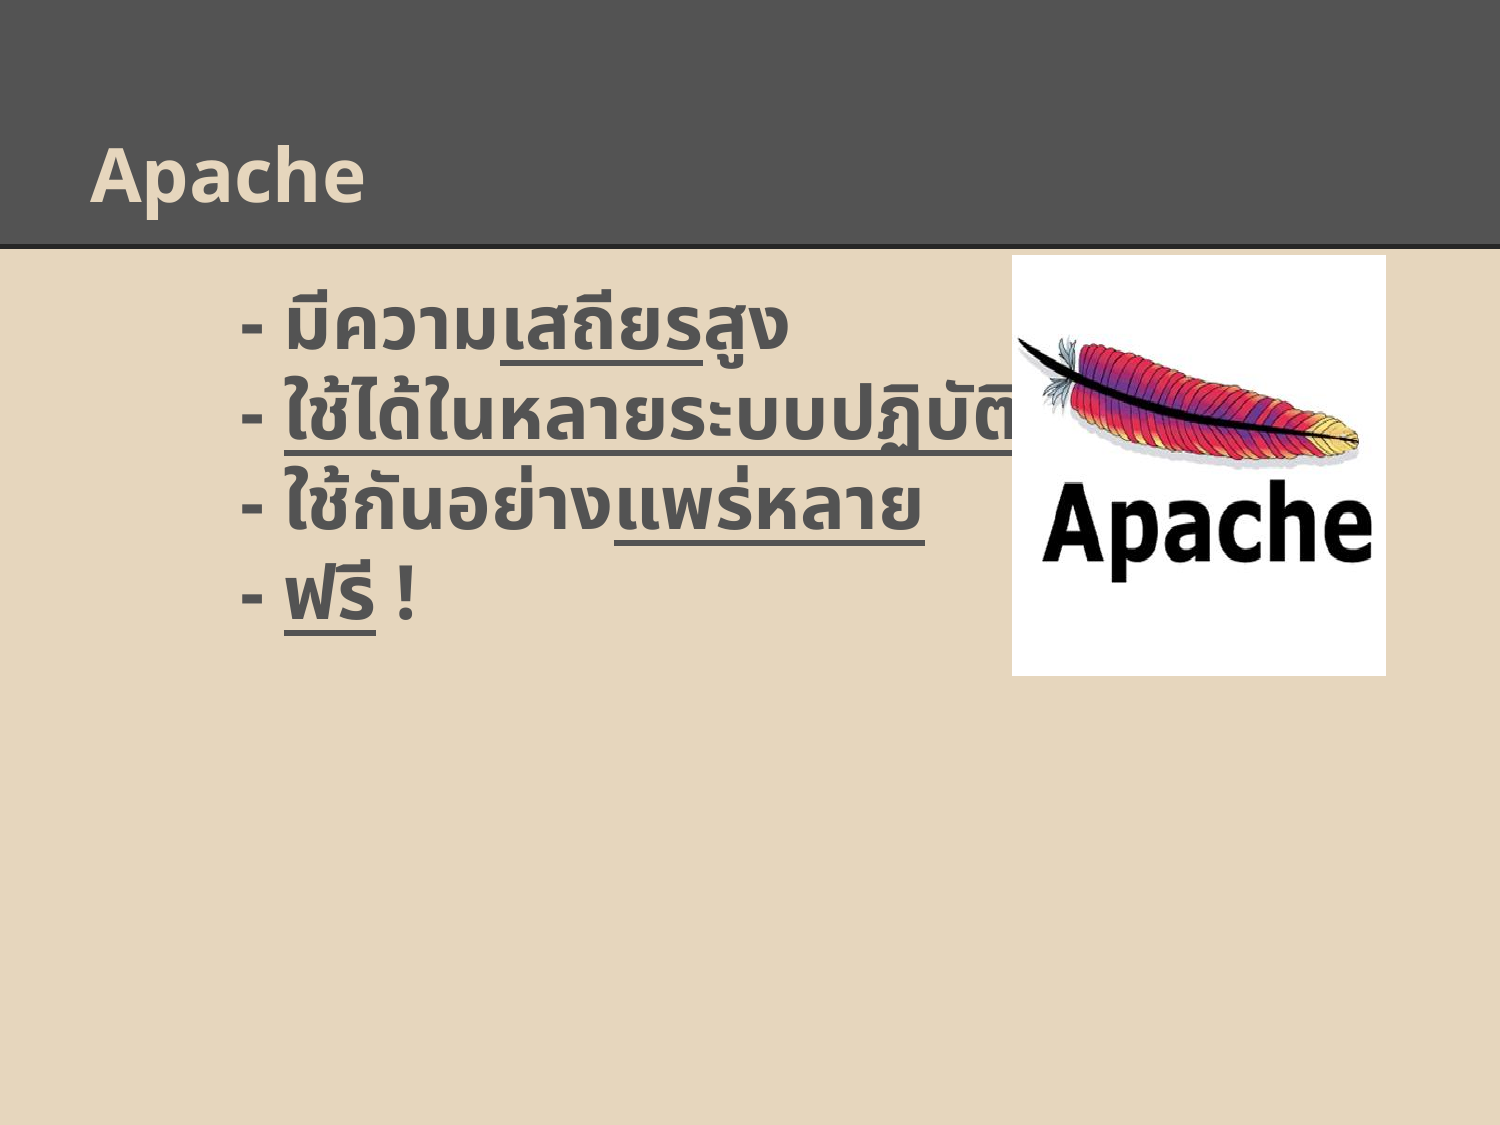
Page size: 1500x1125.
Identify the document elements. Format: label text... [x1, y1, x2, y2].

list - มีความเสถียรสูง - ใช้ได้ในหลายระบบปฏิบัติการ - ใช้กันอย่างแพร่หลาย - ฟรี ! [75, 184, 1425, 1000]
title Apache [75, 45, 1425, 184]
picture [1012, 255, 1386, 676]
